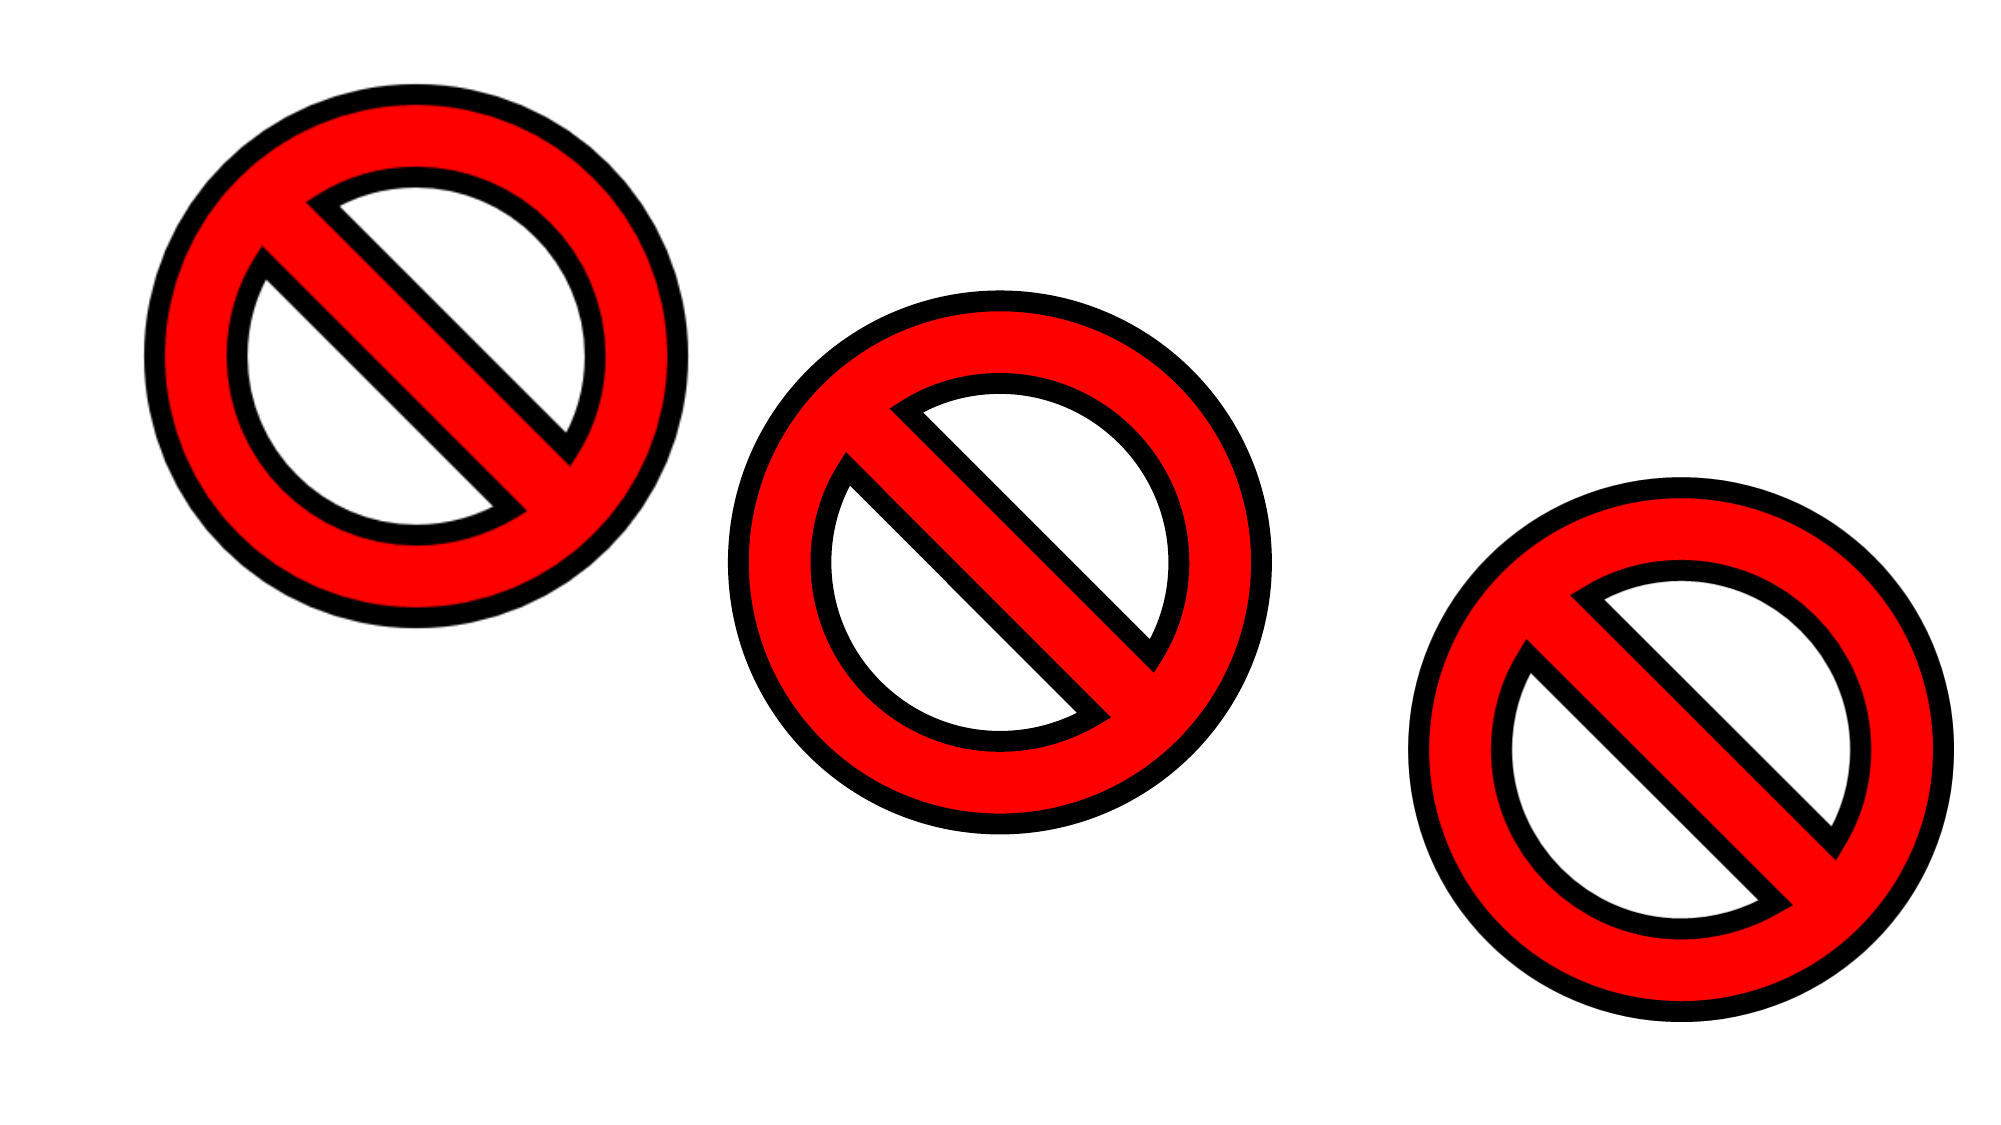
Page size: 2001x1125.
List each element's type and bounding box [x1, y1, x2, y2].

picture [1408, 477, 1954, 1023]
picture [85, 25, 748, 688]
text_box [748, 300, 1262, 824]
